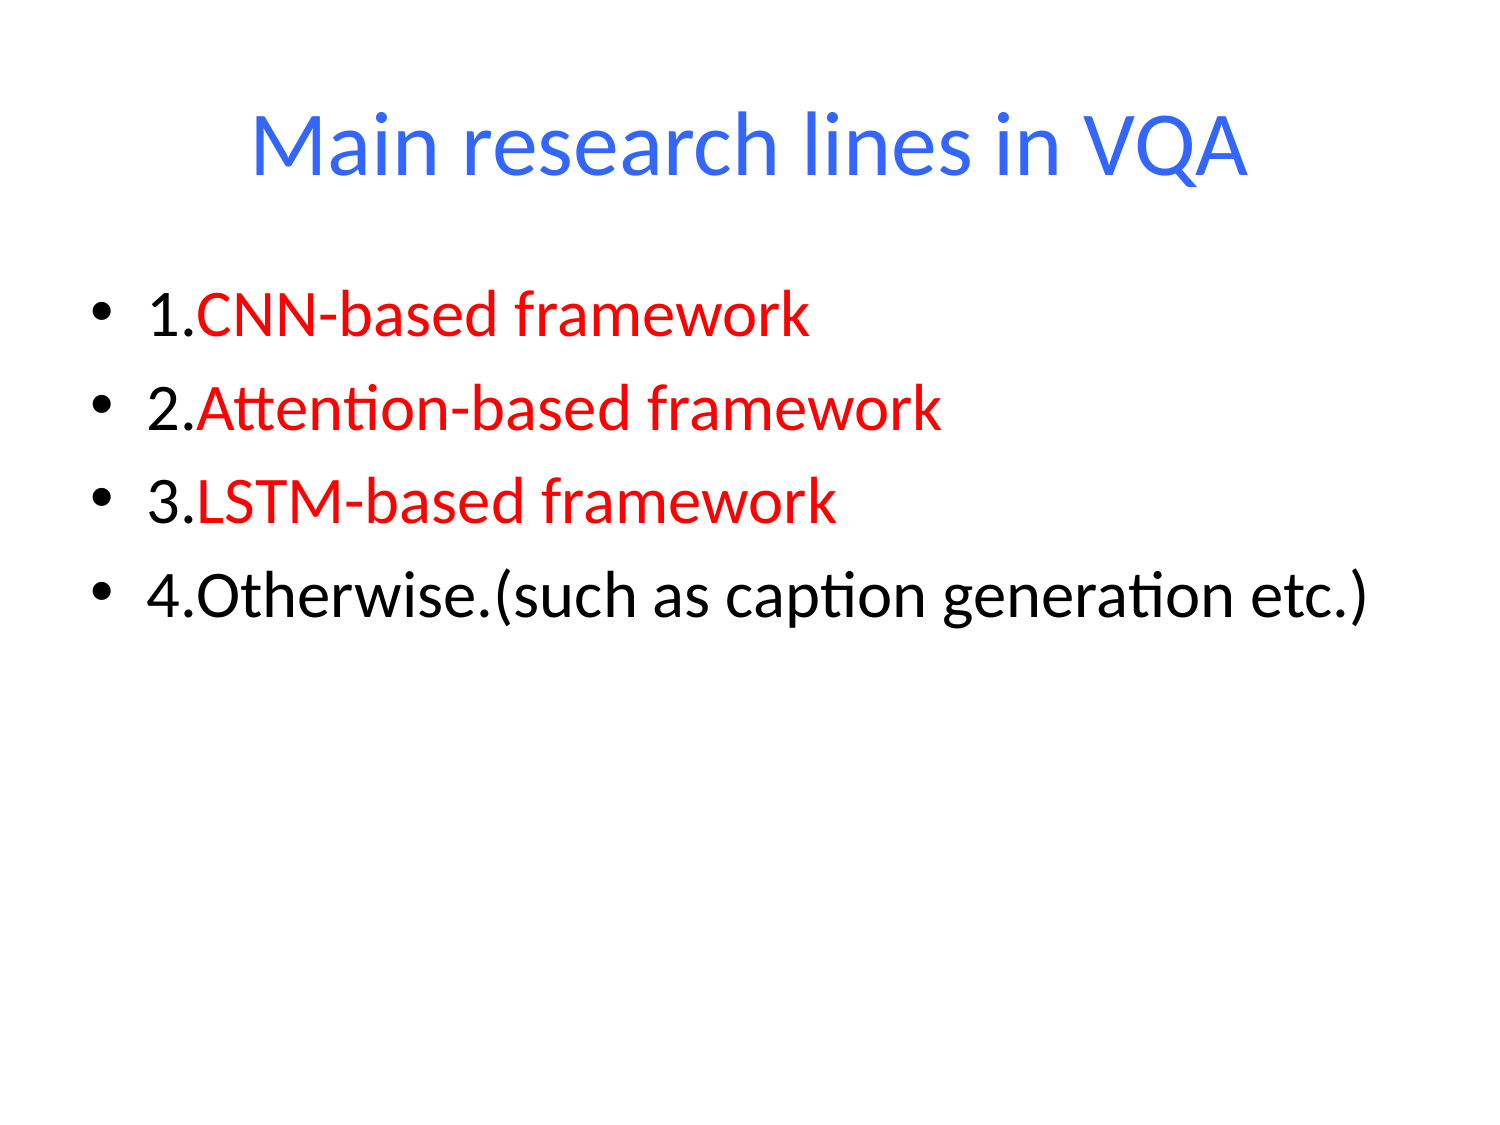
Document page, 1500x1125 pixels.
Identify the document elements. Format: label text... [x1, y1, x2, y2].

list 1.CNN-based framework 2.Attention-based framework 3.LSTM-based framework 4.Otherwise.(such as caption generation etc.) [75, 262, 1425, 1005]
title Main research lines in VQA [75, 45, 1425, 233]
